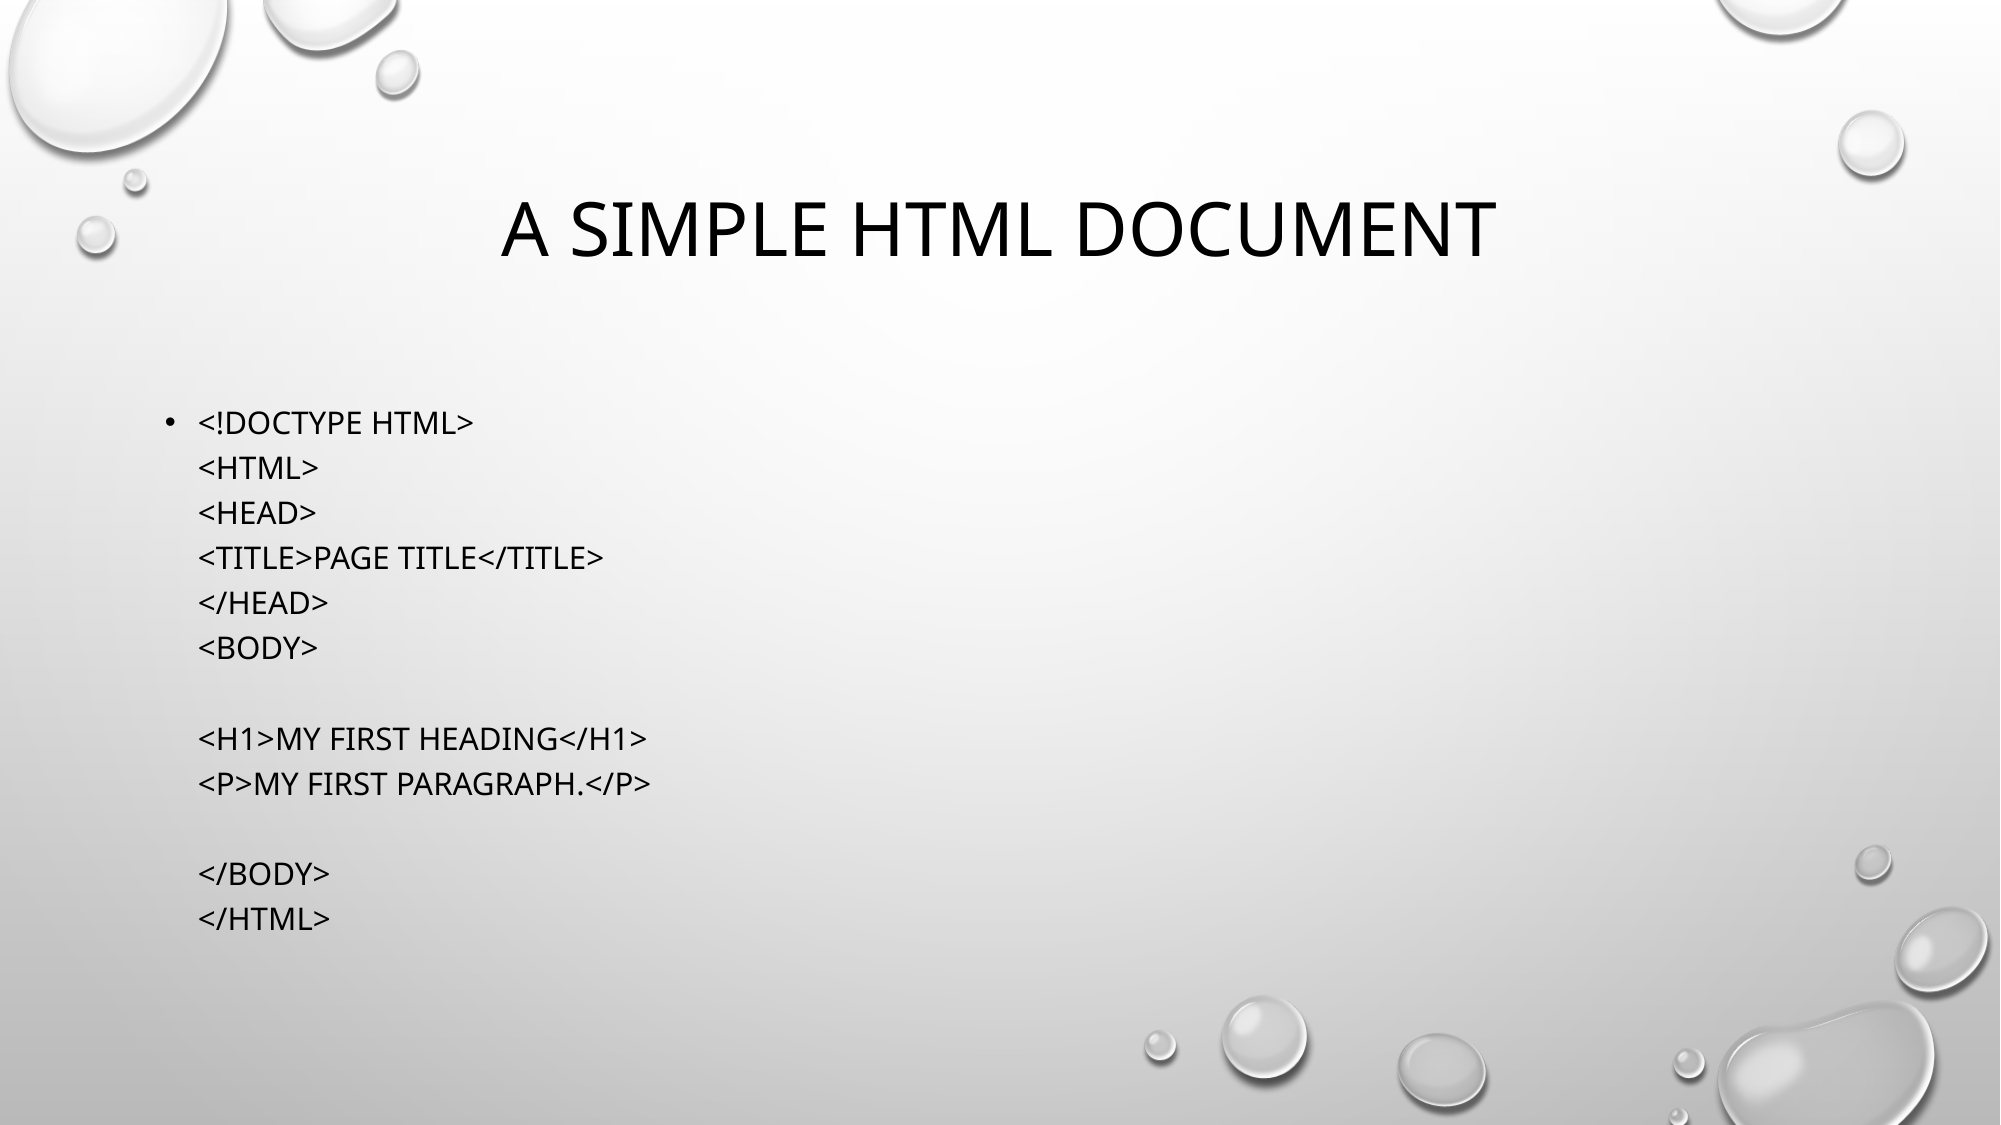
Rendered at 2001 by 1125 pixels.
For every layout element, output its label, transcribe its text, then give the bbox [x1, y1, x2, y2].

title A Simple HTML Document [149, 101, 1851, 364]
list <!DOCTYPE html> <html> <head> <title>Page Title</title> </head> <body> <h1>My First Heading</h1> <p>My first paragraph.</p> </body> </html> [149, 388, 1850, 950]
picture [0, 0, 2000, 1125]
